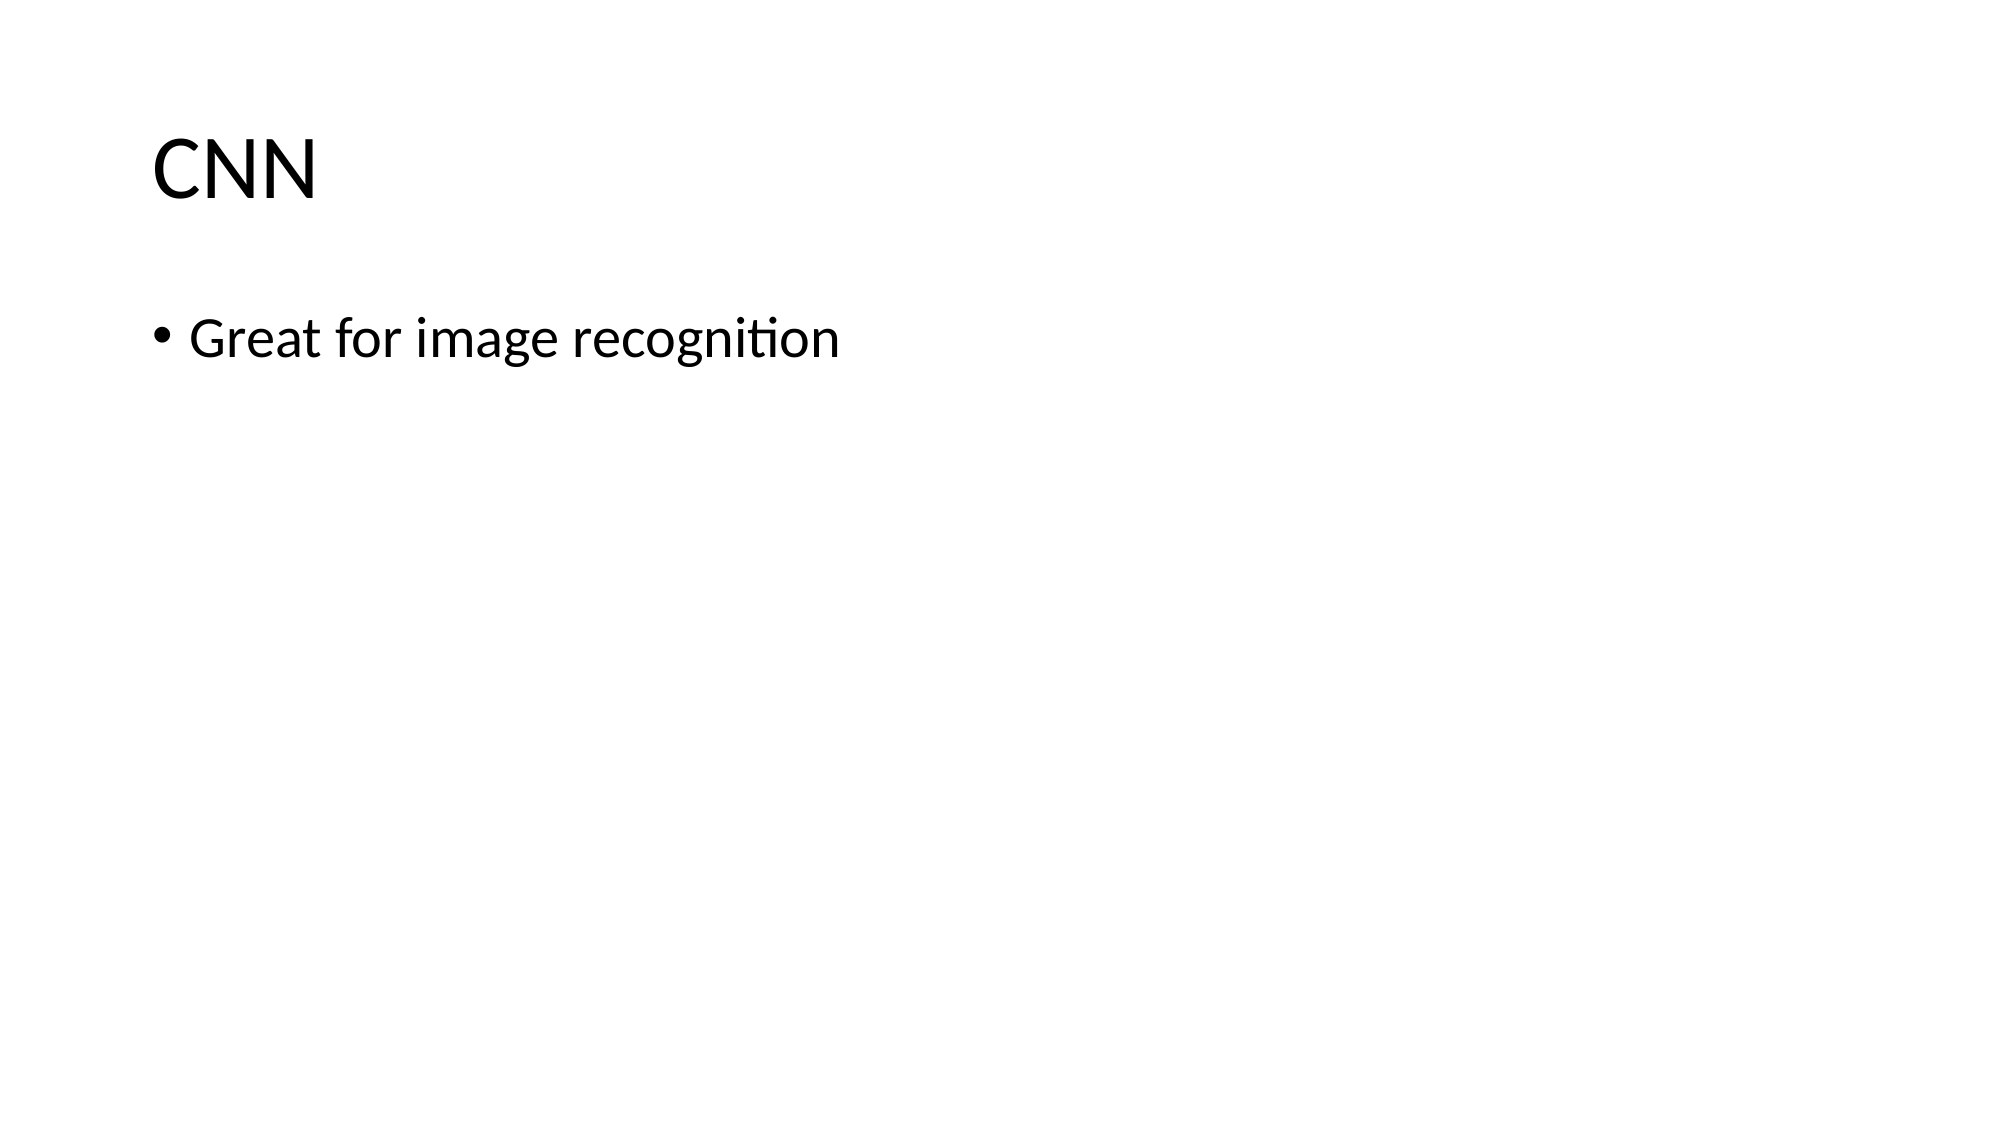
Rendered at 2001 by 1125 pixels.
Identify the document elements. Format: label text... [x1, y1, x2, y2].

list Great for image recognition [137, 299, 1863, 1014]
title CNN [137, 59, 1863, 278]
